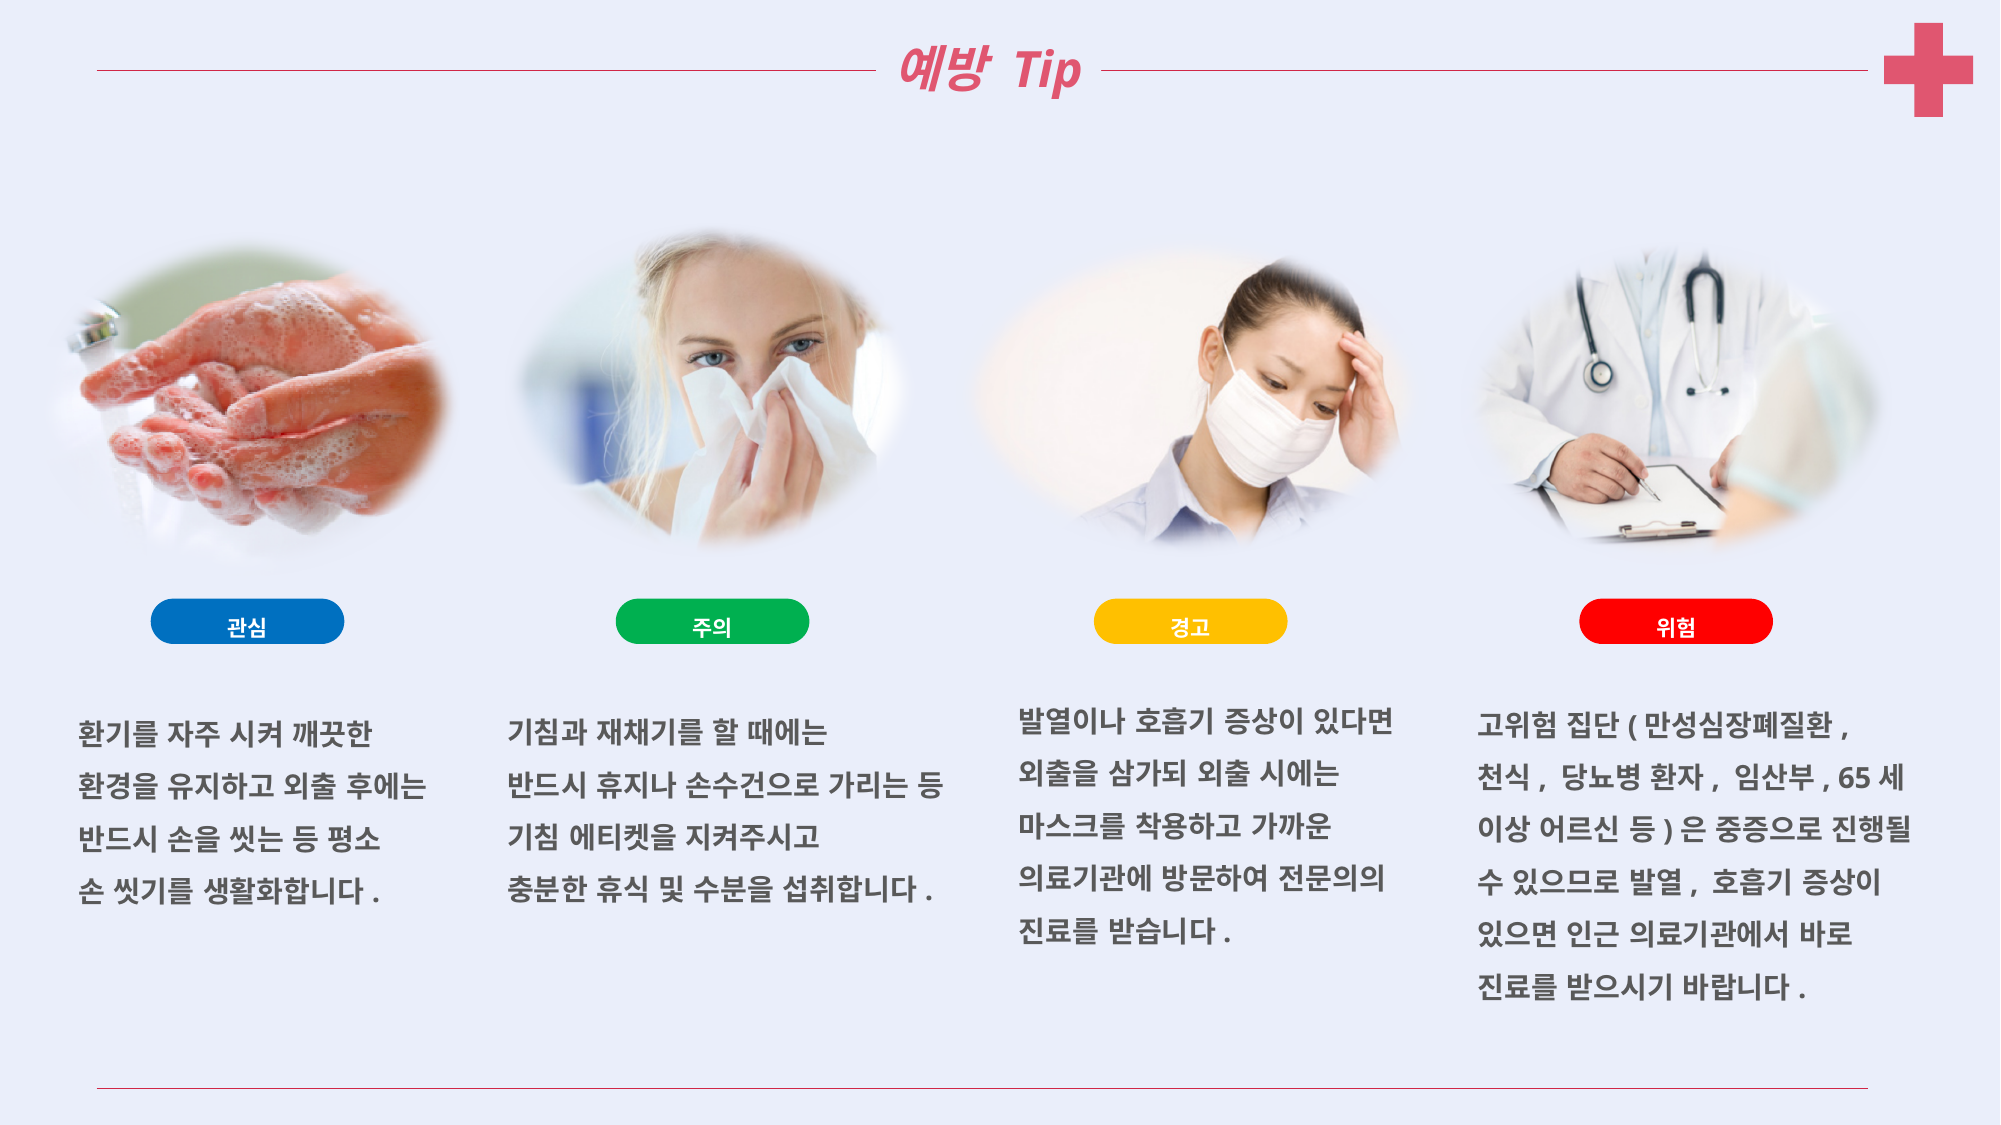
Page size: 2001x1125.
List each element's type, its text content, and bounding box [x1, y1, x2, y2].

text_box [33, 222, 1932, 937]
text_box 예방 Tip [876, 0, 1102, 69]
text_box 예방 Tip [876, 71, 1102, 105]
text_box [1883, 22, 1974, 118]
